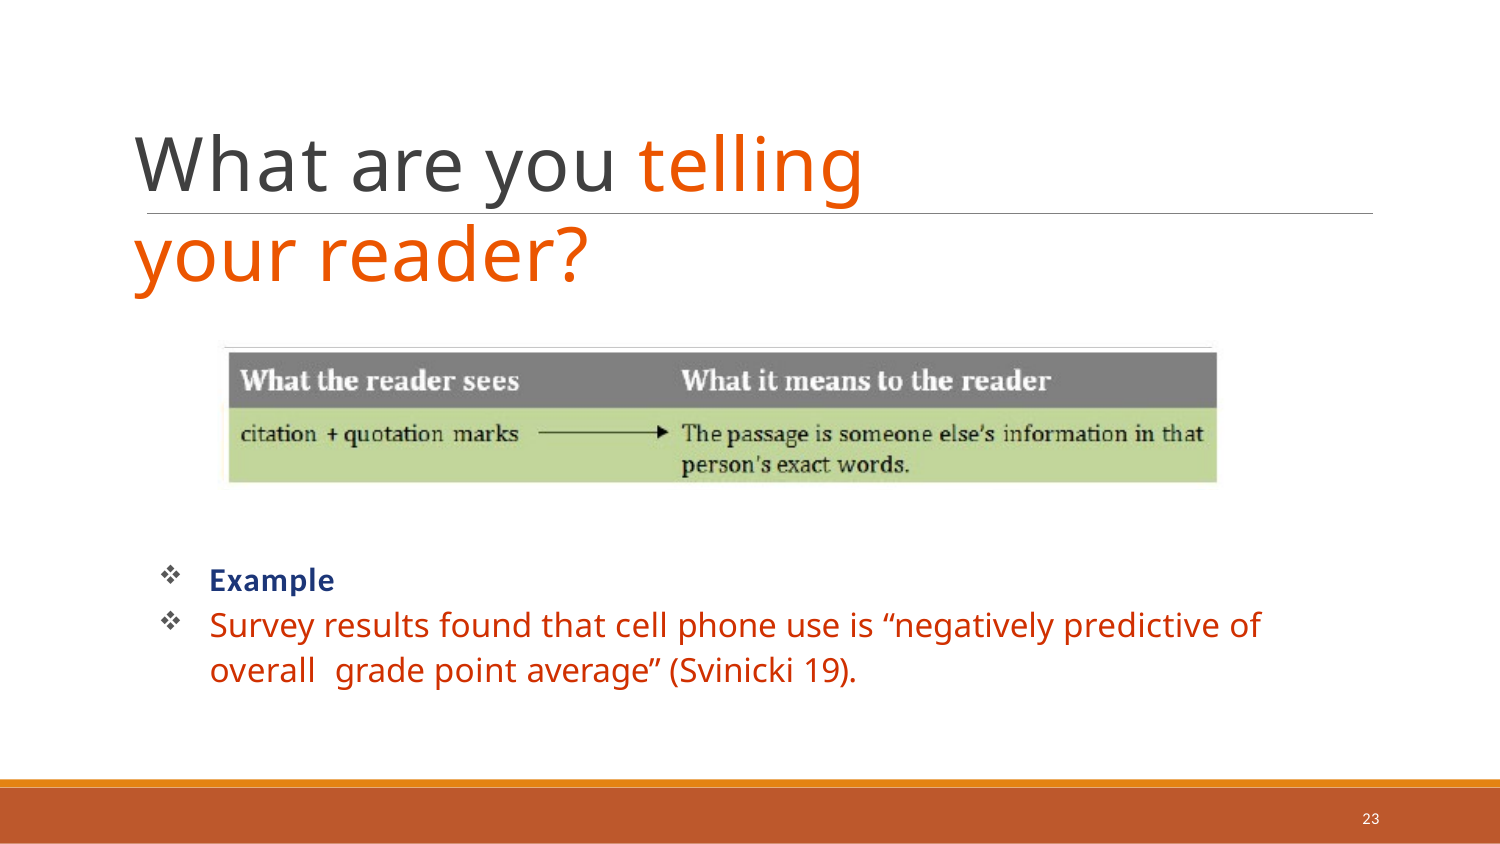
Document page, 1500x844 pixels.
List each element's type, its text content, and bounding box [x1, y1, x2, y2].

slide_number 23 [1218, 571, 1380, 844]
title What are you telling your reader? [132, 114, 1010, 297]
text_box [223, 348, 1225, 489]
text_box Example Survey results found that cell phone use is “negatively predictive of overall grade point average” (Svinicki 19). [156, 550, 1288, 690]
text_box [217, 340, 1220, 490]
